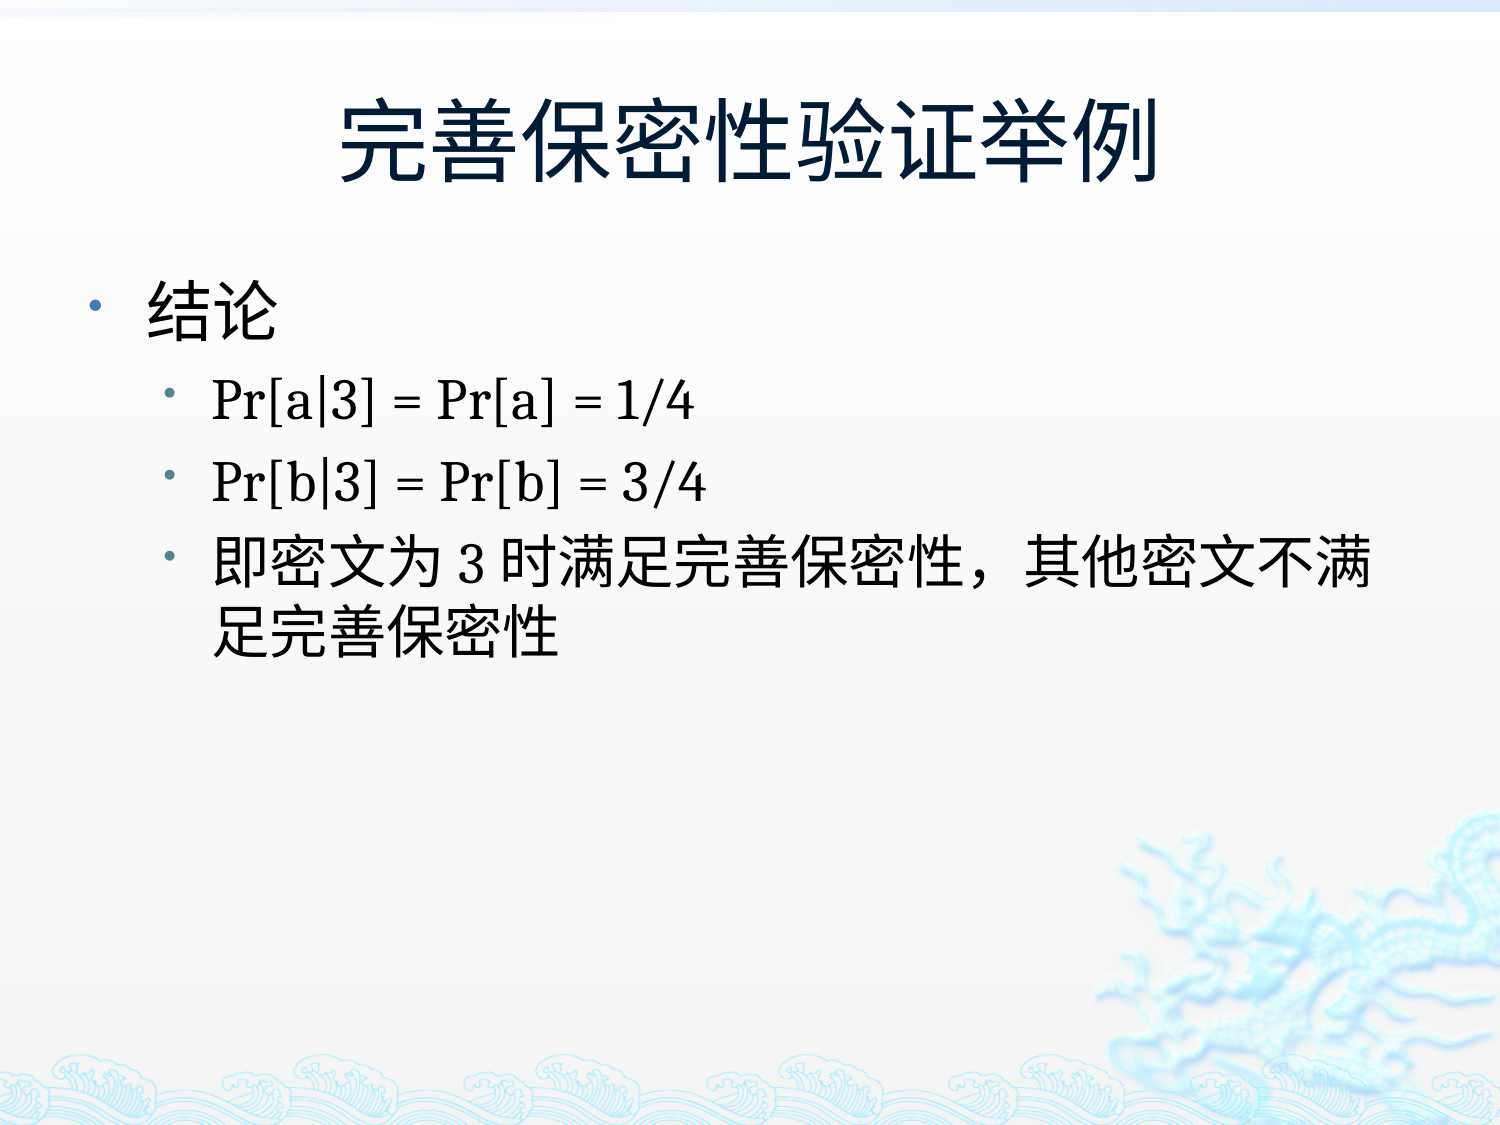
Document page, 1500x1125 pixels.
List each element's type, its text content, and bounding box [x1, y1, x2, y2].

title 完善保密性验证举例 [75, 45, 1425, 233]
list 结论 Pr[a|3] = Pr[a] = 1/4 Pr[b|3] = Pr[b] = 3/4 即密文为3时满足完善保密性，其他密文不满足完善保密性 [75, 262, 1425, 1005]
